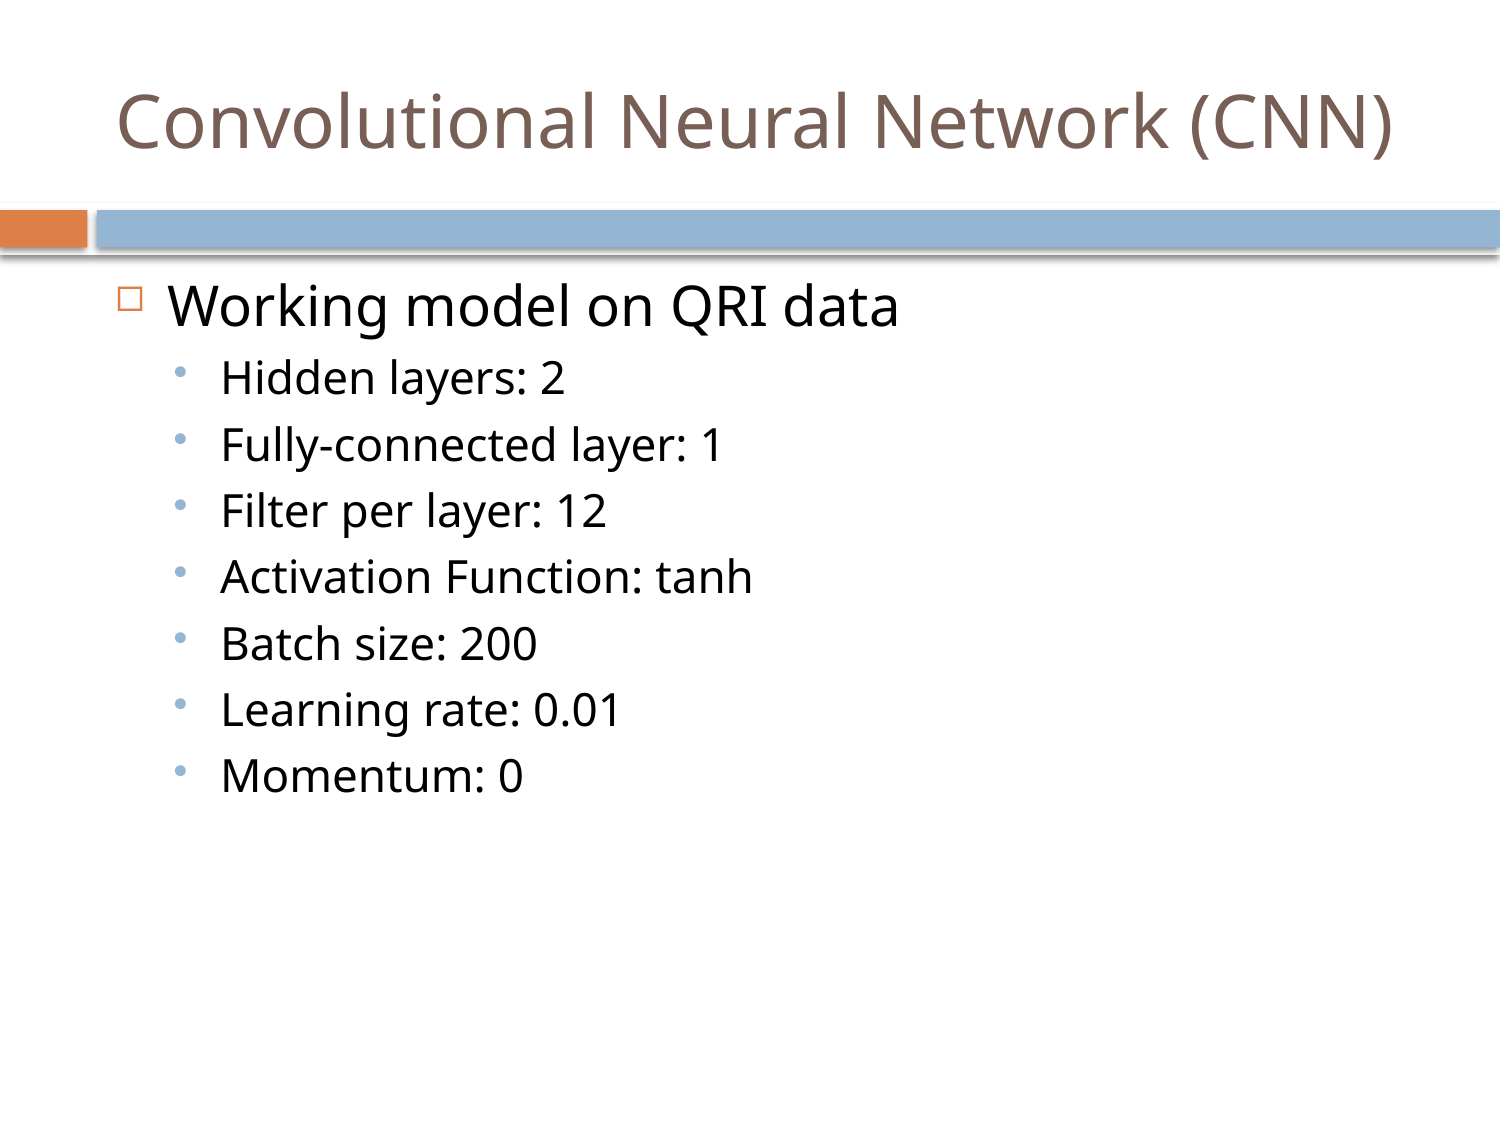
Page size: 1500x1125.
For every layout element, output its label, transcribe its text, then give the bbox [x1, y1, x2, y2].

list Working model on QRI data Hidden layers: 2 Fully-connected layer: 1 Filter per layer: 12 Activation Function: tanh Batch size: 200 Learning rate: 0.01 Momentum: 0 [100, 262, 1438, 1000]
title Convolutional Neural Network (CNN) [100, 37, 1438, 200]
